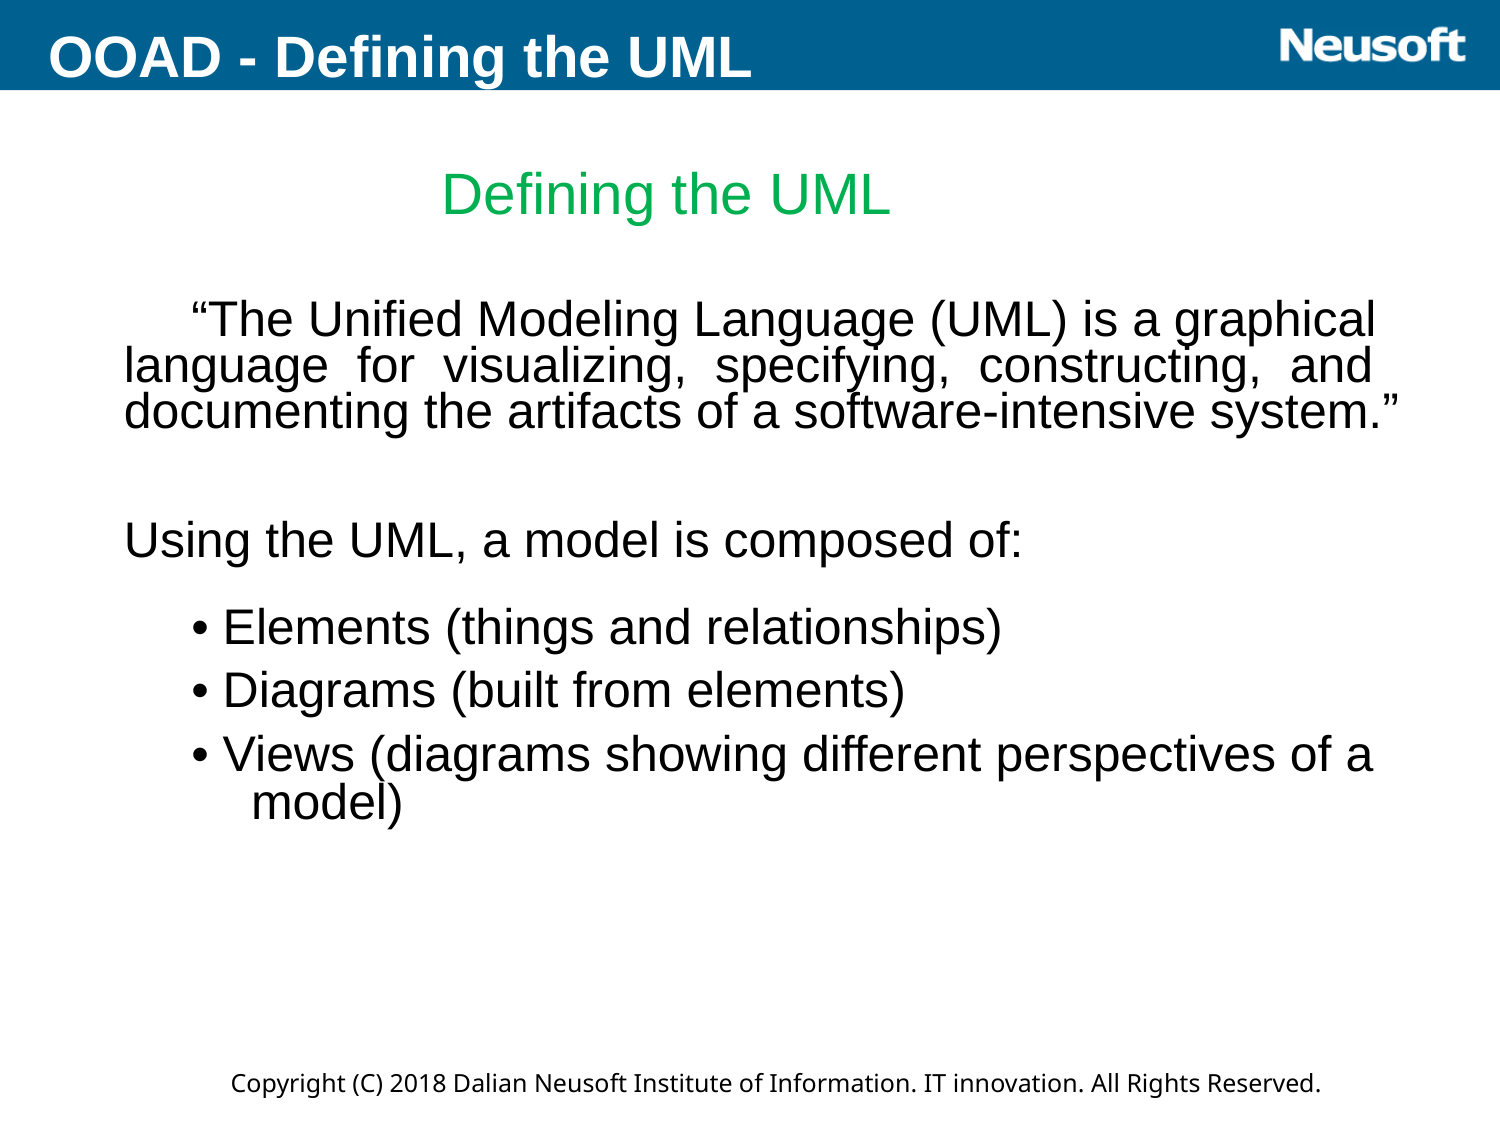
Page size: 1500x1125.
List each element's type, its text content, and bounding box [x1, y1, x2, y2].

picture [1428, 27, 1465, 61]
picture [1281, 29, 1426, 62]
text_box Deﬁning the UML [64, 148, 1270, 237]
text_box OOAD - Deﬁning the UML [33, 11, 880, 167]
text_box “The Uniﬁed Modeling Language (UML) is a graphical language for visualizing, specifying, constructing, and documenting the artifacts of a software-intensive system.” Using the UML, a model is composed of: • Elements (things and relationships) • Diagrams (built from elements) • Views (diagrams showing different perspectives of a model) [123, 125, 1424, 831]
